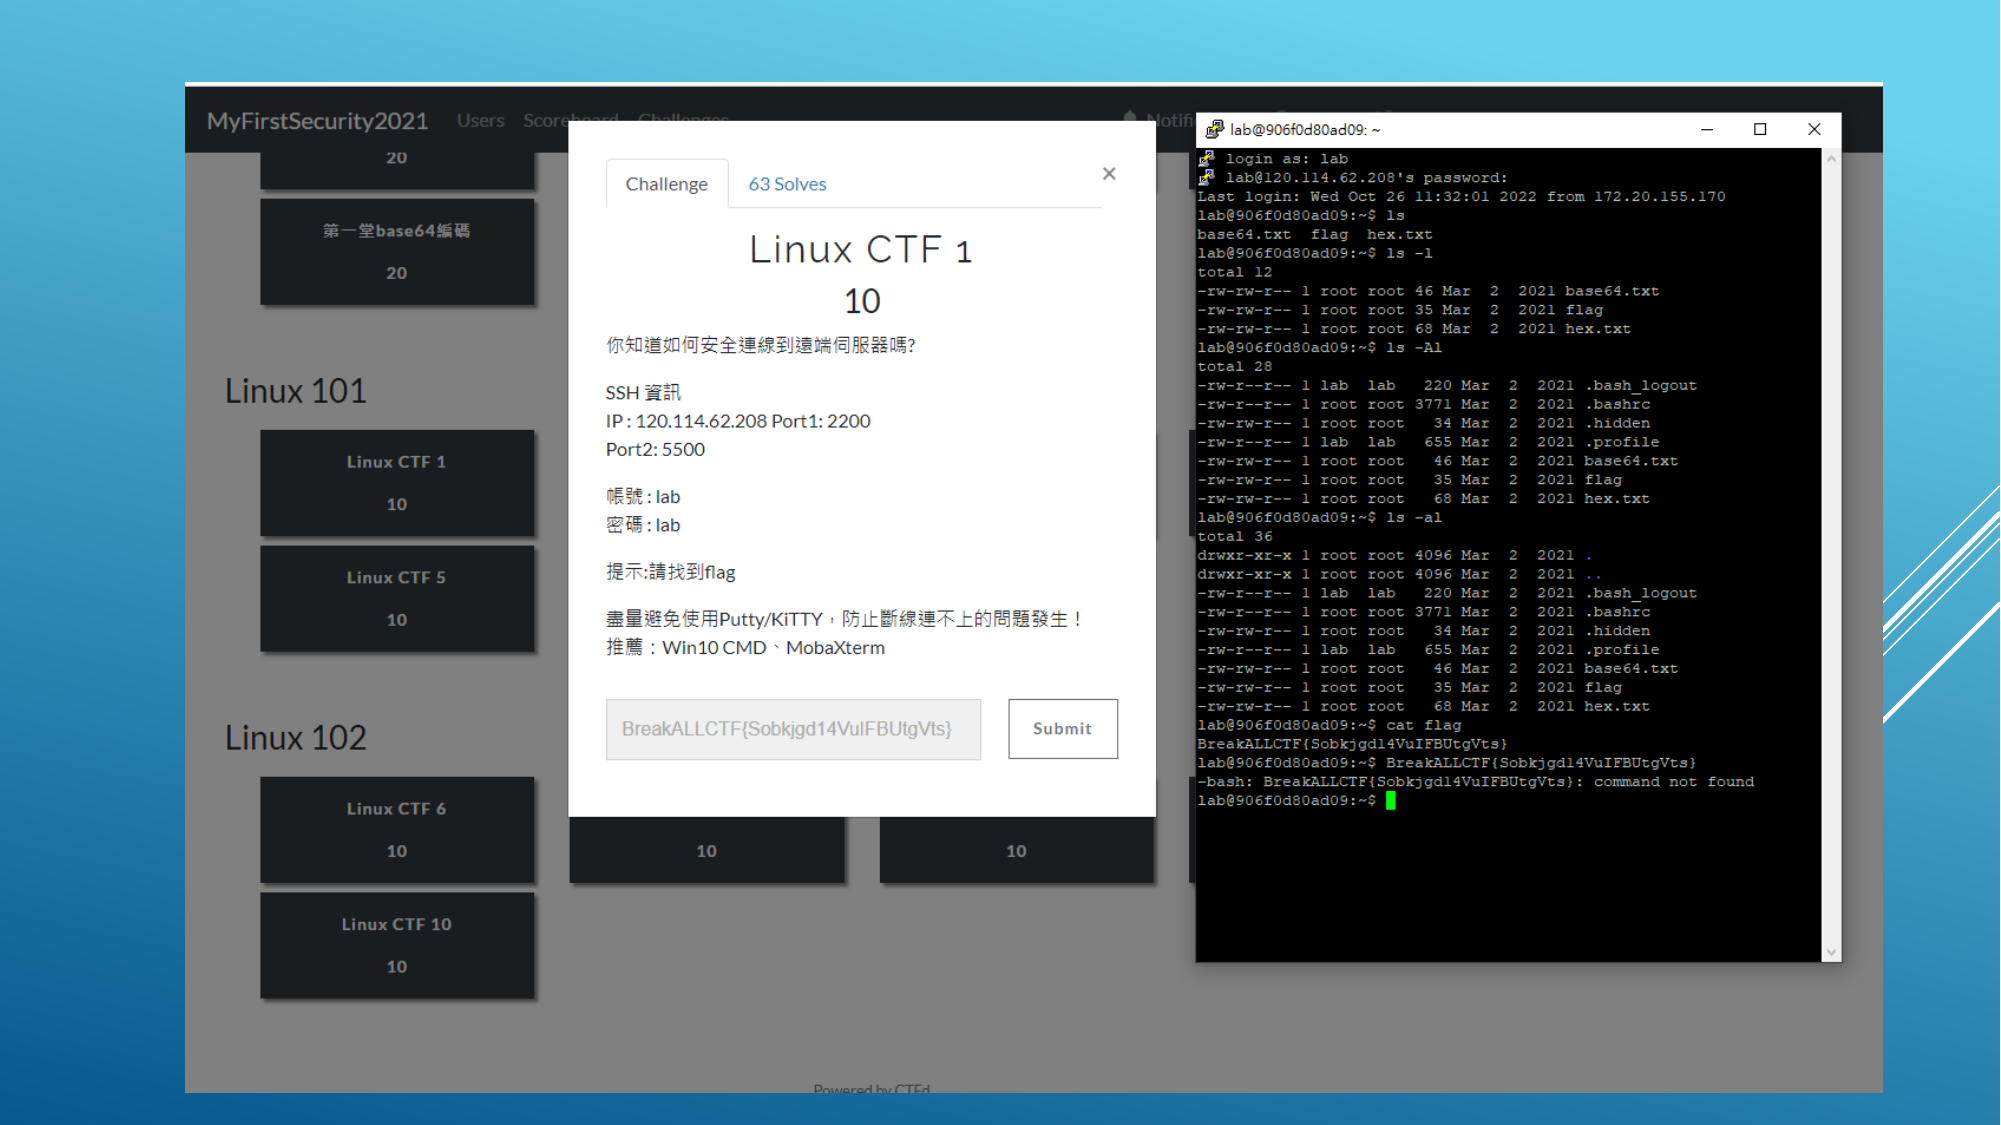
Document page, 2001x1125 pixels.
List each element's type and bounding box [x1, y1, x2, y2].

list [185, 82, 1883, 1094]
